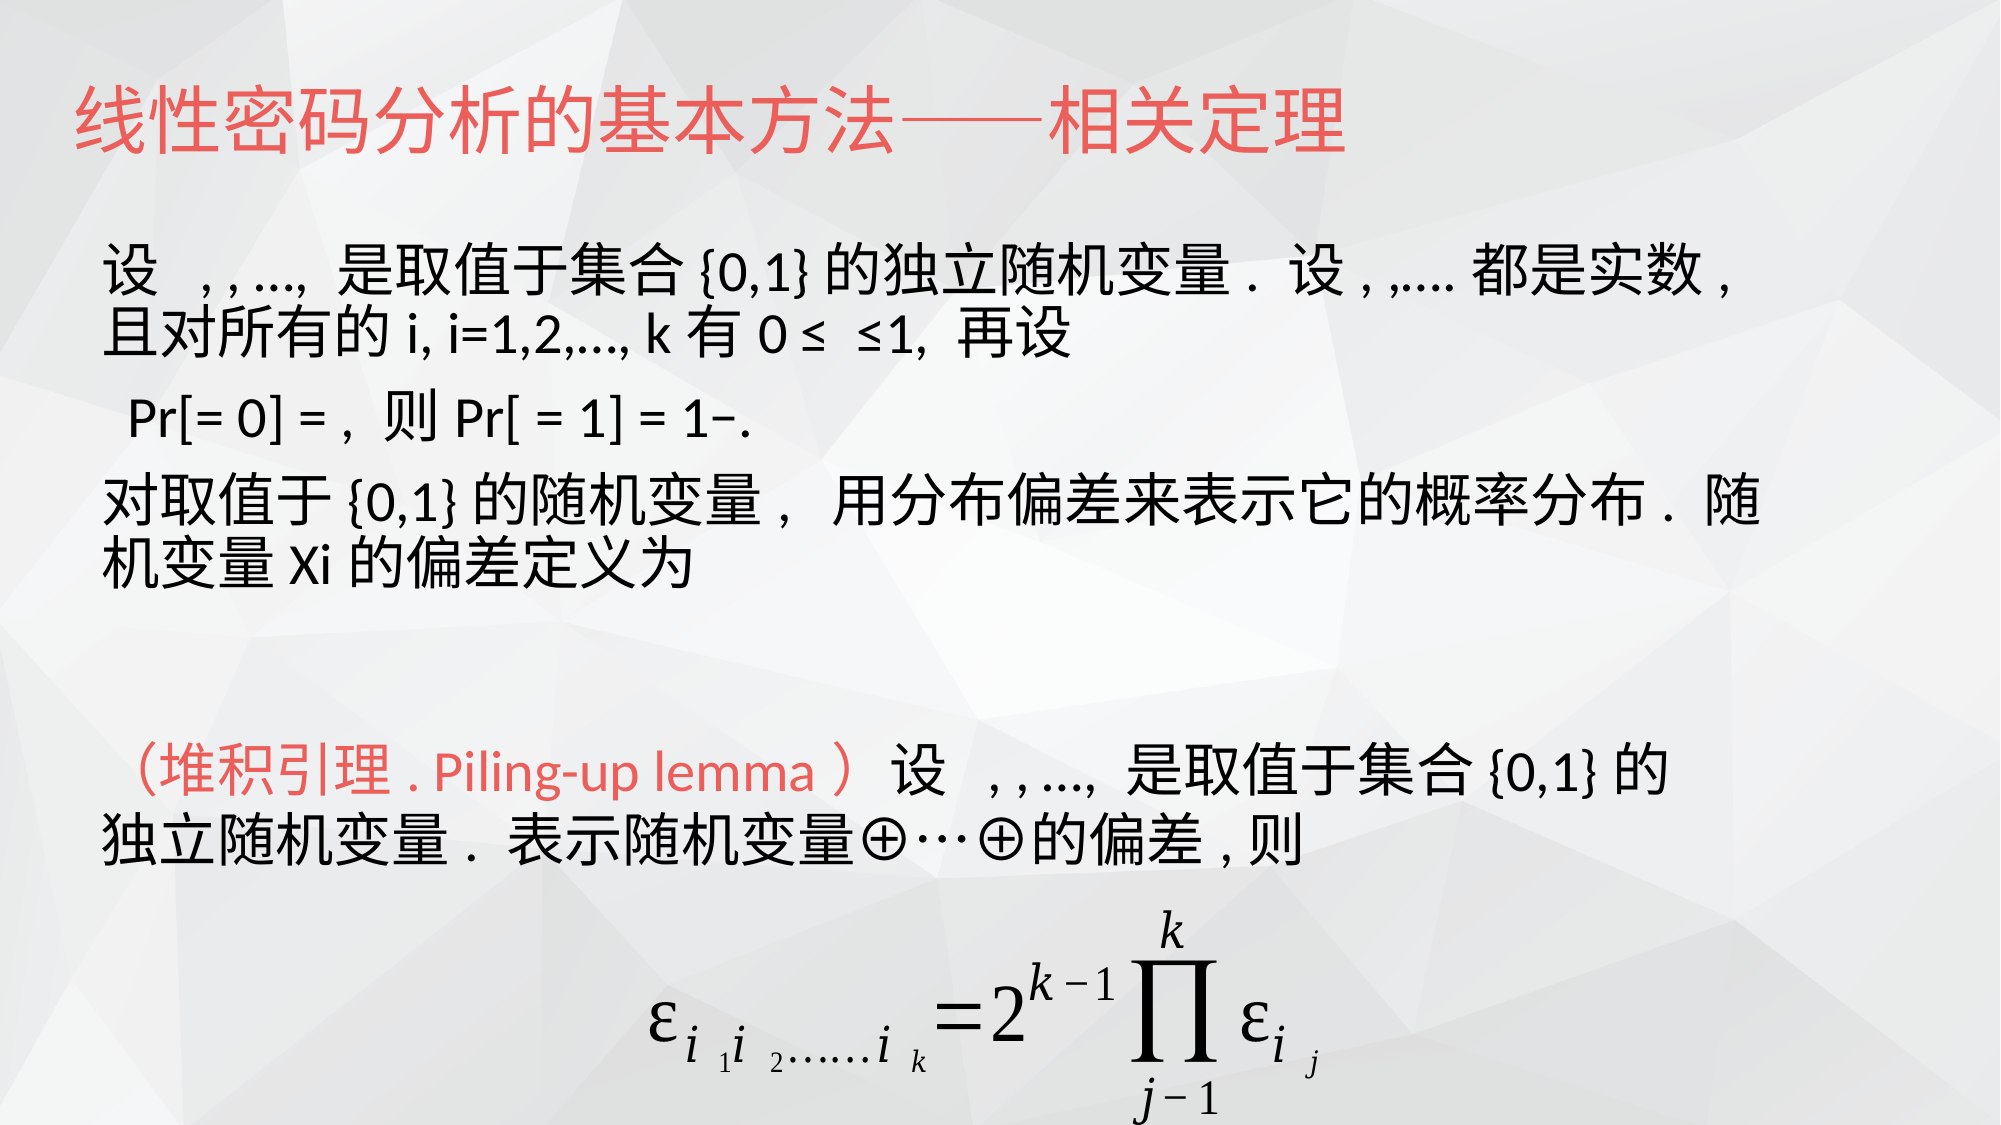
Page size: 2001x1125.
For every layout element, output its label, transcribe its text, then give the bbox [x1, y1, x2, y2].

picture [0, 0, 2001, 1125]
title 线性密码分析的基本方法——相关定理 [57, 15, 1783, 234]
